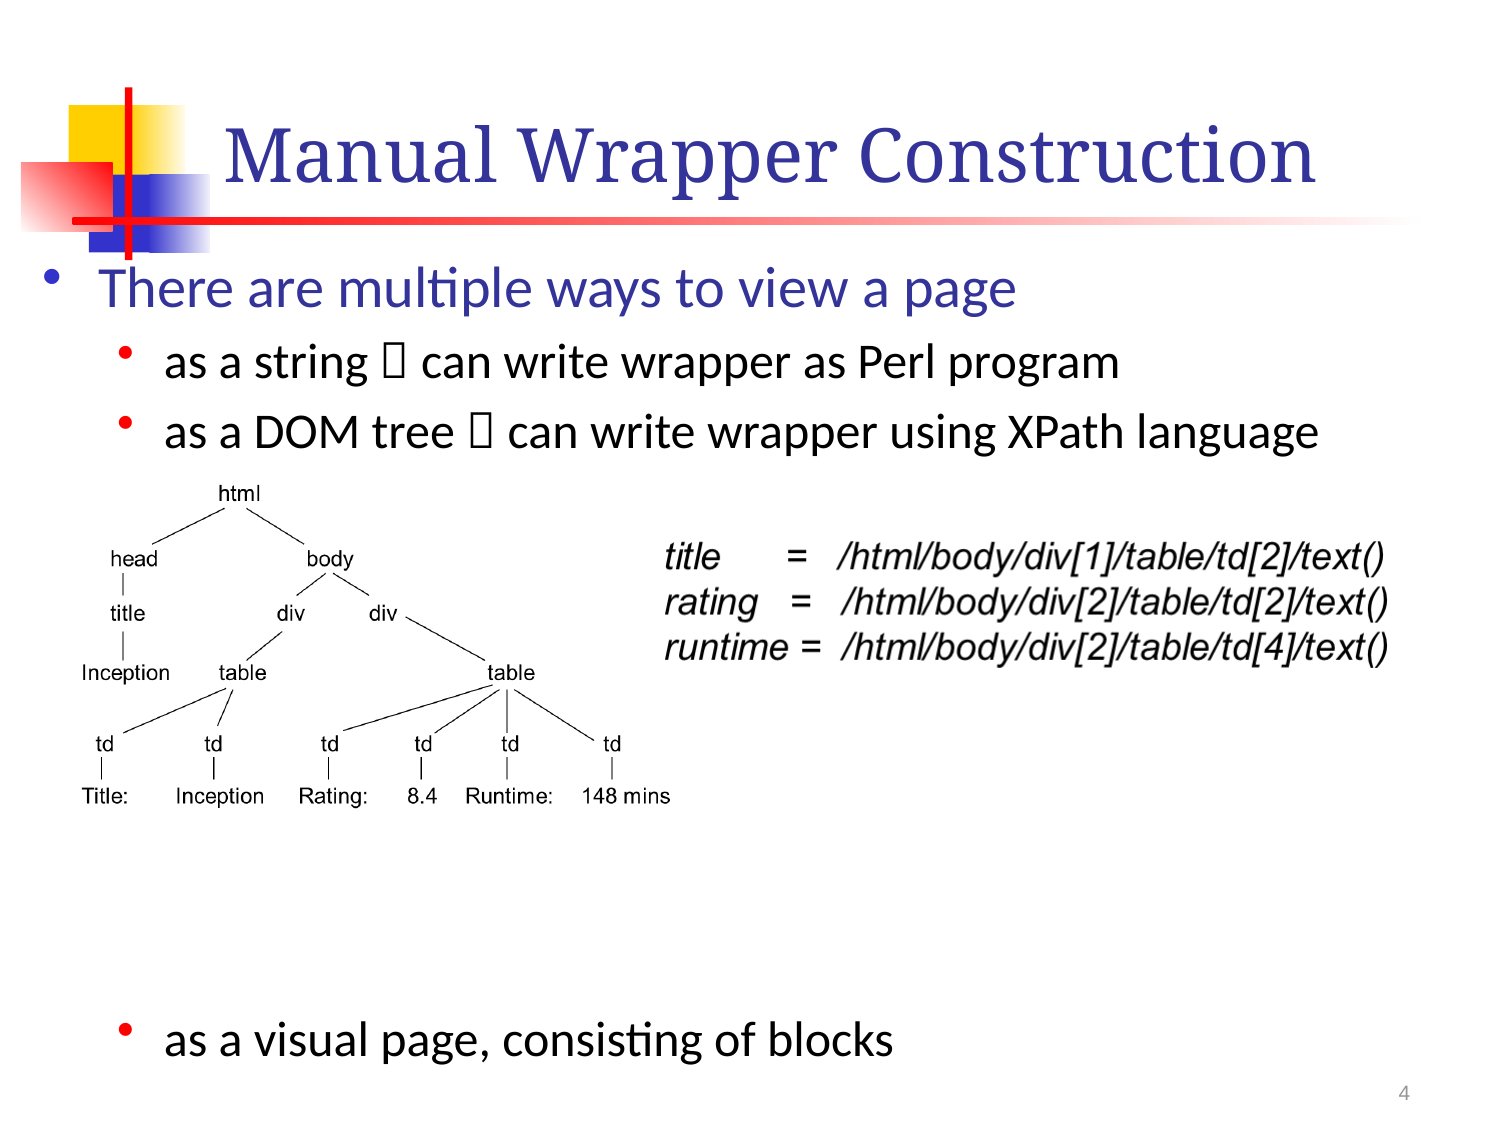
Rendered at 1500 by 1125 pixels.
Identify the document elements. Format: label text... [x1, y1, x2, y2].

slide_number 4 [1112, 1037, 1425, 1113]
picture [67, 472, 1413, 823]
list There are multiple ways to view a page as a string  can write wrapper as Perl program as a DOM tree  can write wrapper using XPath language as a visual page, consisting of blocks [27, 241, 1473, 1006]
title Manual Wrapper Construction [208, 33, 1500, 205]
